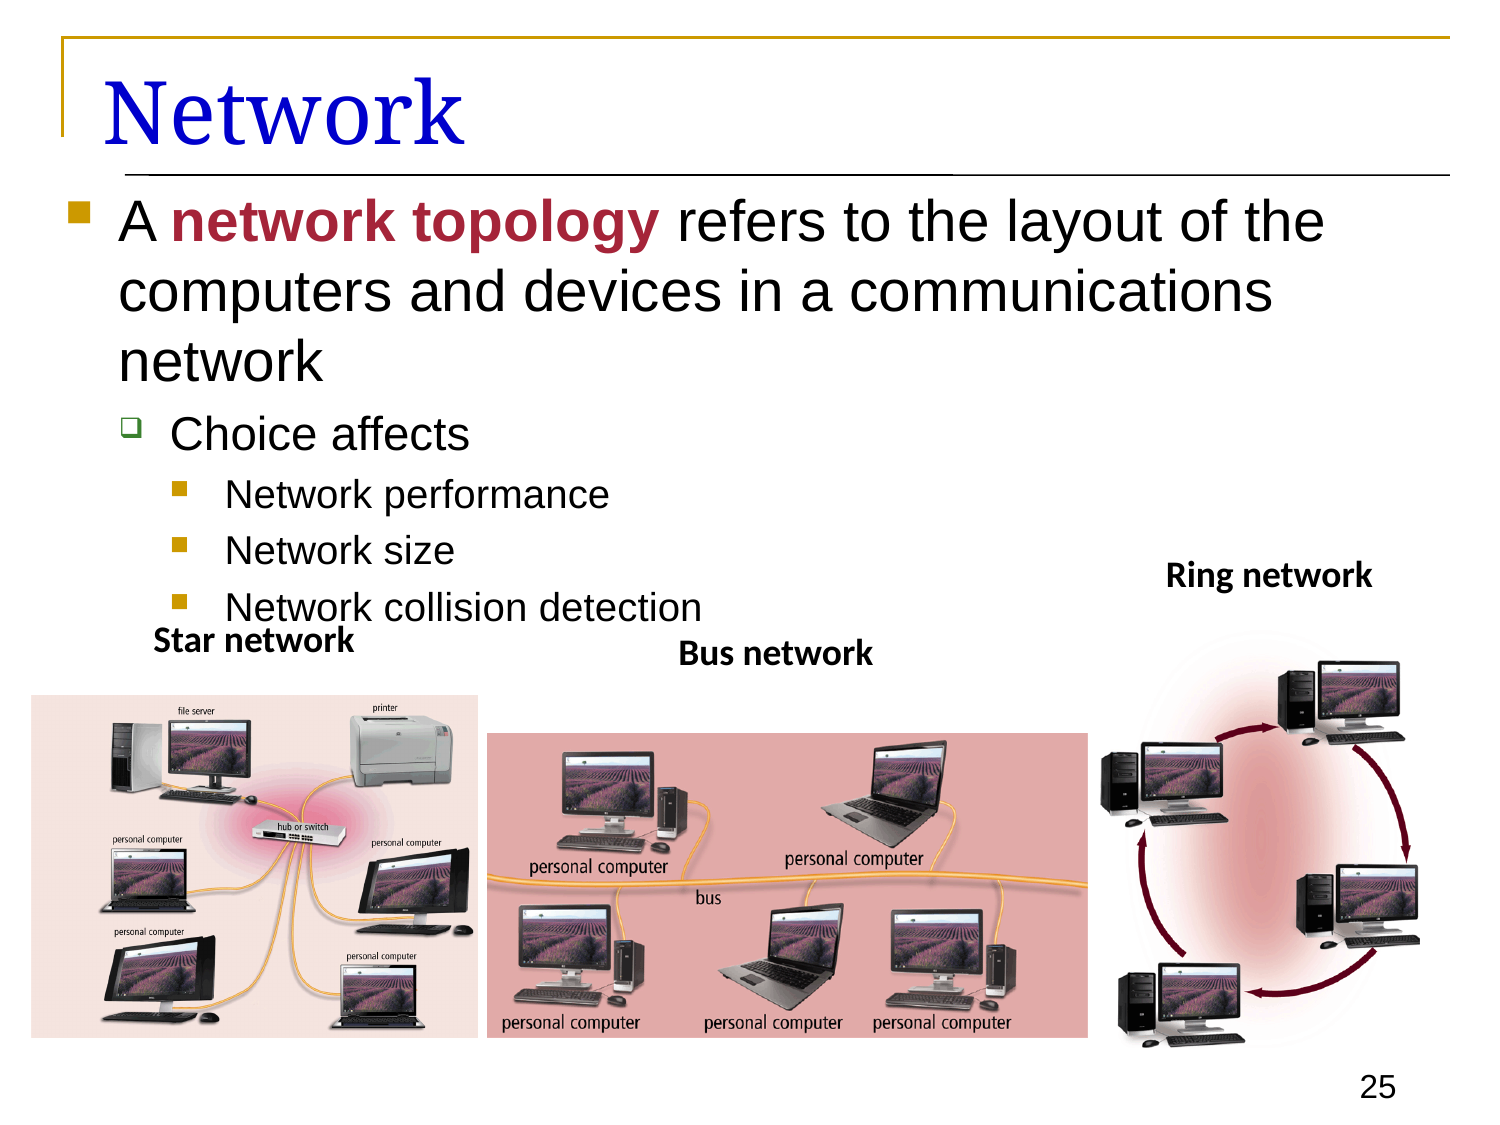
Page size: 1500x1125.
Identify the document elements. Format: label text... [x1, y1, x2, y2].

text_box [1099, 542, 1420, 1051]
list A network topology refers to the layout of the computers and devices in a communications network Choice affects Network performance Network size Network collision detection [49, 174, 1451, 638]
title Network [87, 49, 1451, 163]
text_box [30, 607, 478, 1038]
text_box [487, 620, 1088, 1038]
